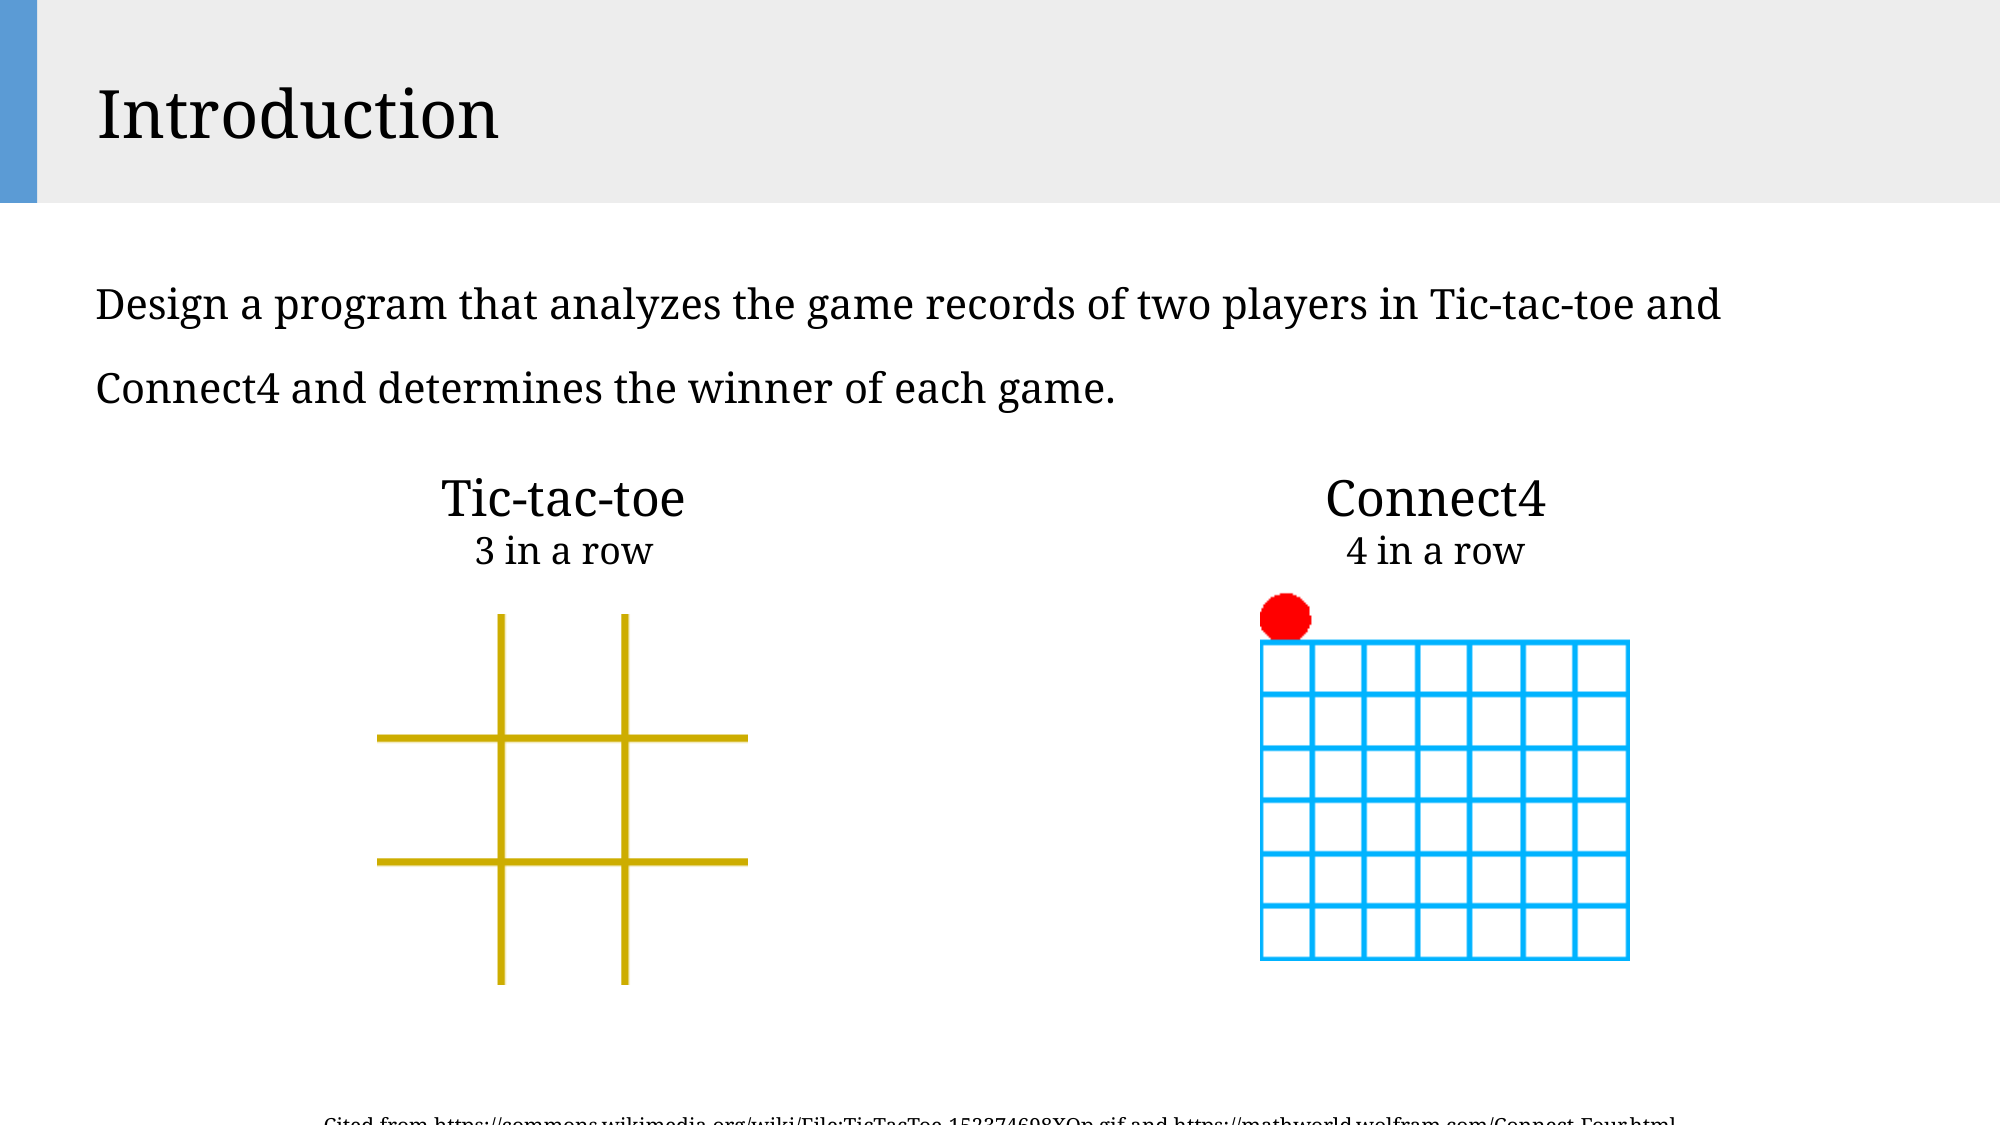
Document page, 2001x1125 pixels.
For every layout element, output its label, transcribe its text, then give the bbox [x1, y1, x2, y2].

picture [1473, 909, 1520, 957]
picture [1260, 590, 1630, 639]
text_box Design a program that analyzes the game records of two players in Tic-tac-toe and Connect4 and determines the winner of each game. [80, 237, 1757, 419]
text_box 4 in a row [1261, 528, 1611, 580]
picture [1421, 909, 1467, 957]
picture [1578, 697, 1626, 745]
text_box Cited from https://commons.wikimedia.org/wiki/File:TicTacToe-152374698XOp.gif and https://mathworld.wolfram.com/Connect-Four.html [239, 1047, 1761, 1125]
picture [1526, 751, 1572, 797]
picture [1526, 909, 1572, 957]
picture [1578, 803, 1626, 851]
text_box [368, 436, 1632, 528]
picture [1578, 645, 1626, 691]
picture [1264, 751, 1309, 797]
picture [1473, 857, 1520, 903]
picture [1315, 751, 1361, 797]
picture [1421, 857, 1467, 903]
picture [1264, 857, 1309, 903]
picture [1473, 697, 1520, 745]
picture [1315, 857, 1361, 903]
picture [1473, 645, 1520, 691]
text_box Introduction [83, 60, 1450, 159]
picture [1315, 909, 1361, 957]
picture [1578, 751, 1626, 797]
picture [1578, 857, 1626, 903]
picture [1315, 803, 1361, 851]
picture [1473, 751, 1520, 797]
text_box 3 in a row [389, 528, 739, 580]
picture [1264, 697, 1309, 745]
picture [1526, 803, 1572, 851]
text_box [38, 0, 2000, 204]
picture [1264, 909, 1309, 957]
picture [1421, 645, 1467, 691]
picture [1367, 697, 1415, 745]
text_box [0, 0, 38, 204]
picture [1315, 645, 1361, 691]
picture [1421, 803, 1467, 851]
picture [1264, 803, 1309, 851]
picture [377, 614, 748, 985]
picture [1421, 697, 1467, 745]
picture [1578, 909, 1626, 957]
picture [1421, 751, 1467, 797]
picture [1526, 857, 1572, 903]
picture [1367, 645, 1415, 691]
picture [1526, 645, 1572, 691]
picture [1315, 697, 1361, 745]
picture [1367, 751, 1415, 797]
picture [1264, 645, 1309, 691]
picture [1367, 803, 1415, 851]
picture [1367, 909, 1415, 957]
picture [1473, 803, 1520, 851]
picture [1367, 857, 1415, 903]
picture [1526, 697, 1572, 745]
